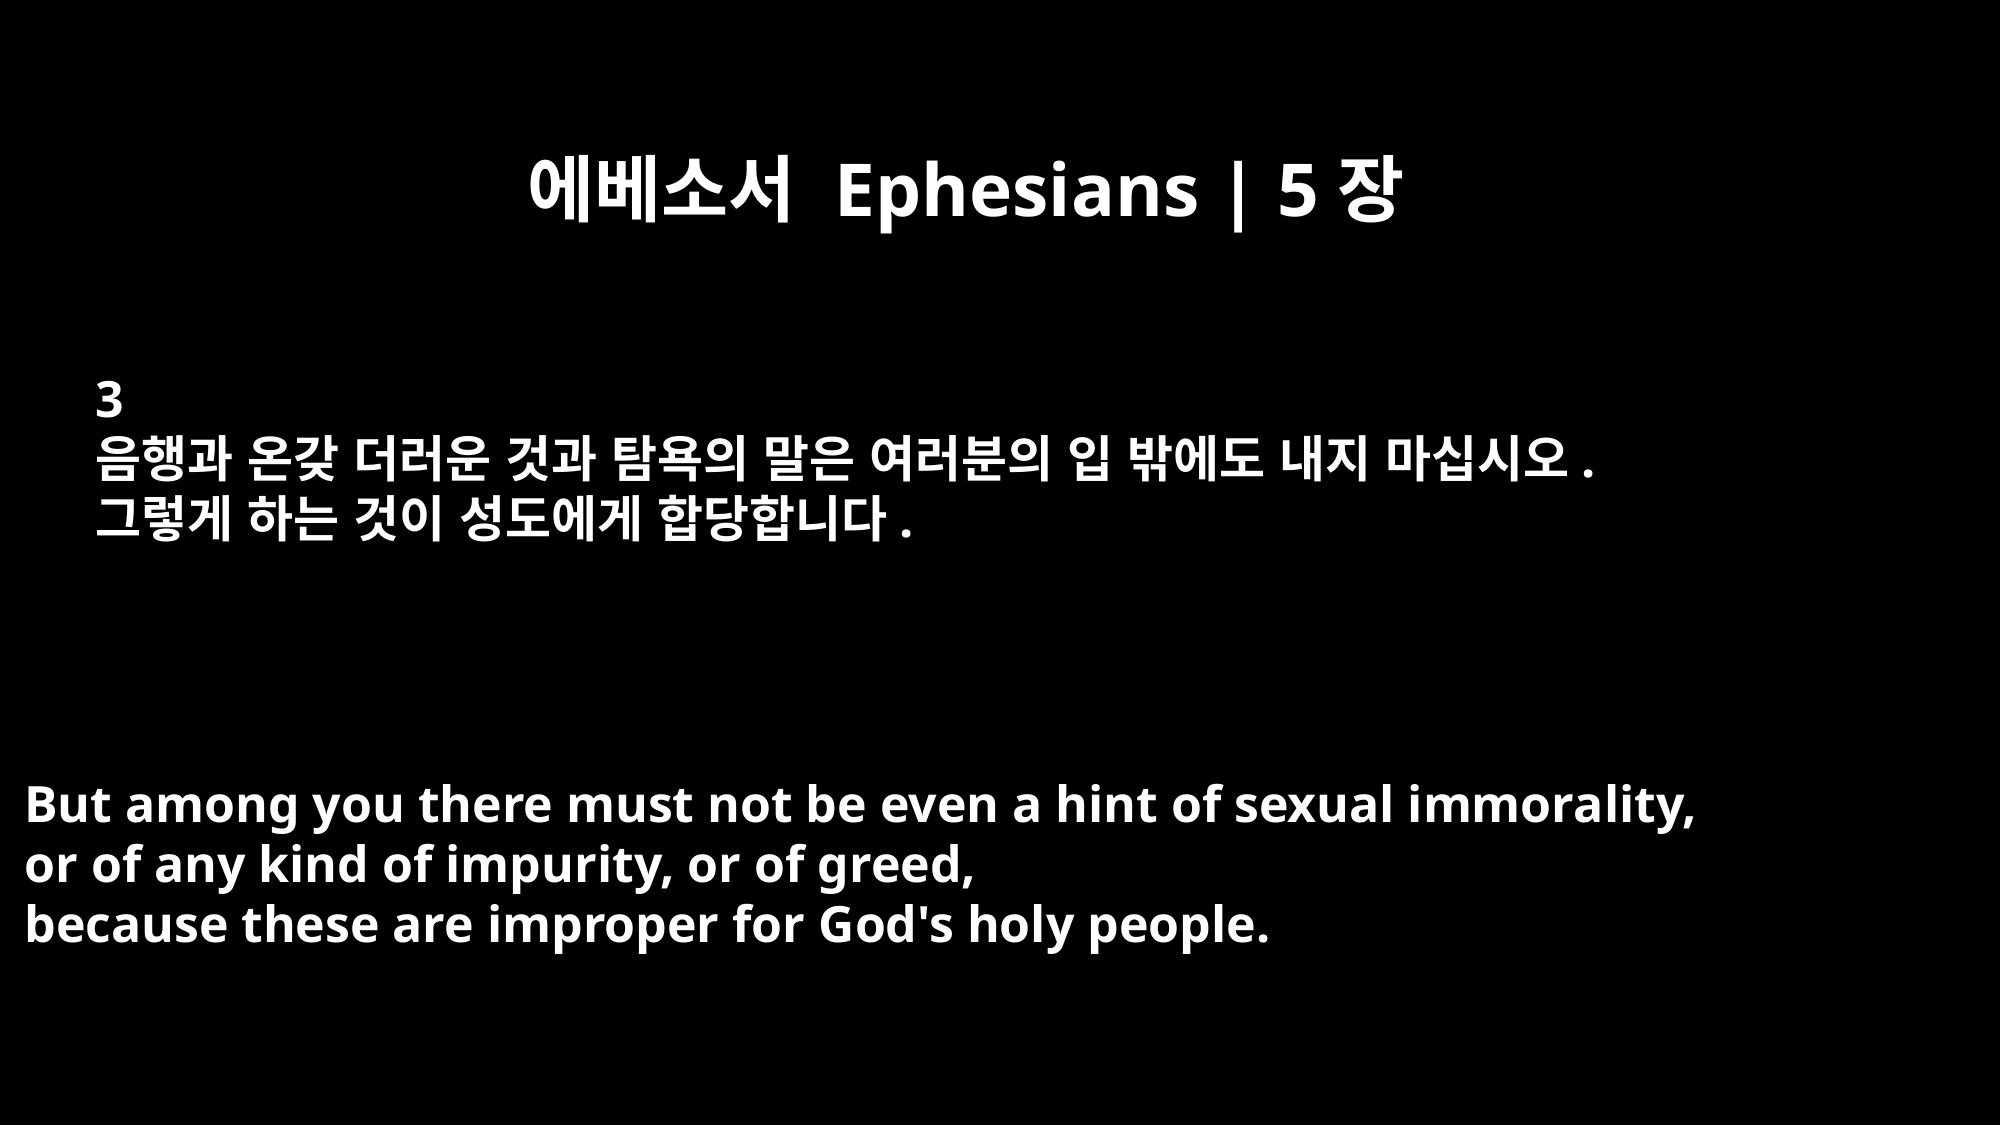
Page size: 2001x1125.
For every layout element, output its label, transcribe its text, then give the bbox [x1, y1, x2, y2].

text_box 에베소서 Ephesians | 5장 [512, 136, 1420, 239]
text_box 3 음행과 온갖 더러운 것과 탐욕의 말은 여러분의 입 밖에도 내지 마십시오. 그렇게 하는 것이 성도에게 합당합니다. [81, 359, 1611, 555]
text_box But among you there must not be even a hint of sexual immorality, or of any kind of impurity, or of greed, because these are improper for God's holy people. [9, 764, 1713, 960]
